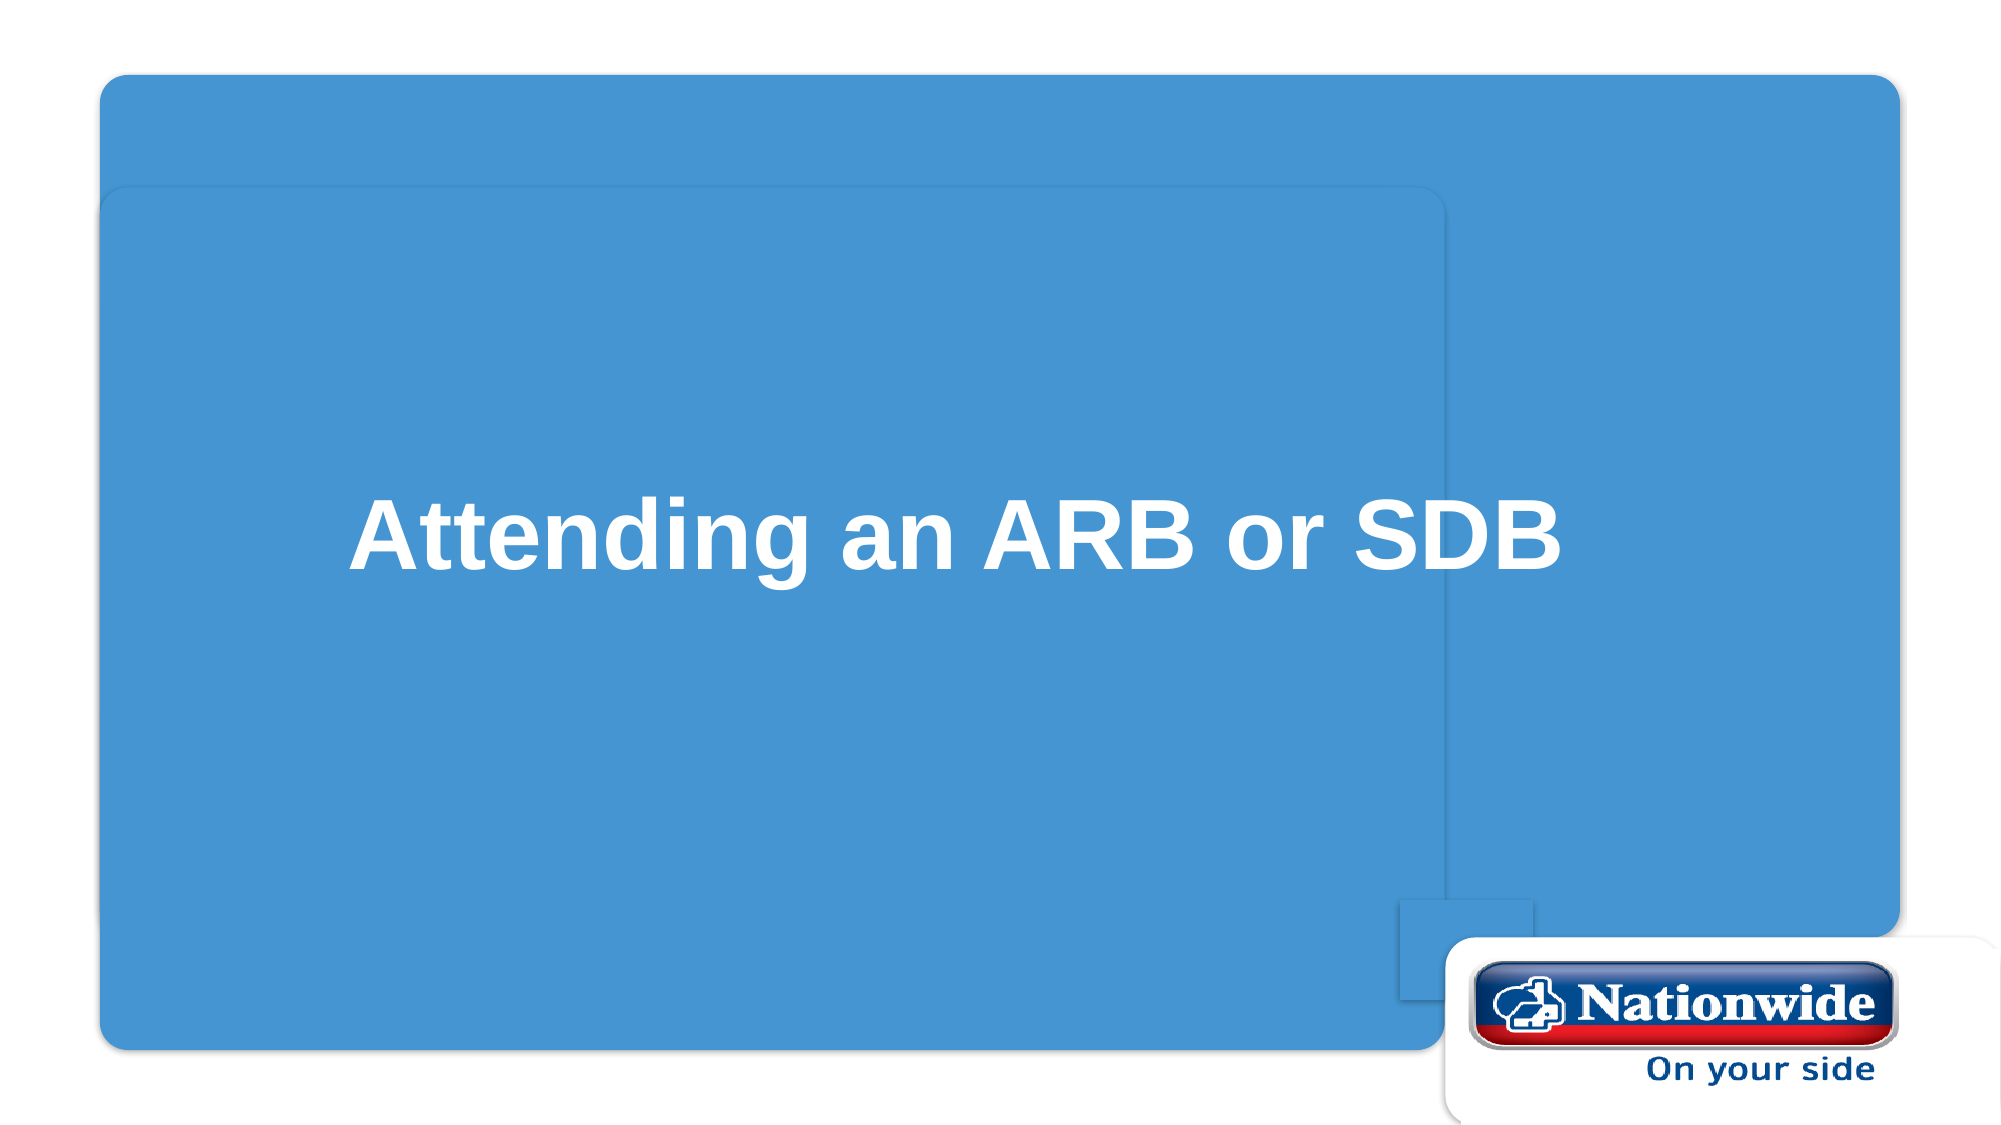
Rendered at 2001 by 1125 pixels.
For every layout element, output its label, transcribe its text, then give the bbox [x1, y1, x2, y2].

picture [1461, 949, 2000, 1125]
title Attending an ARB or SDB [332, 462, 1693, 599]
